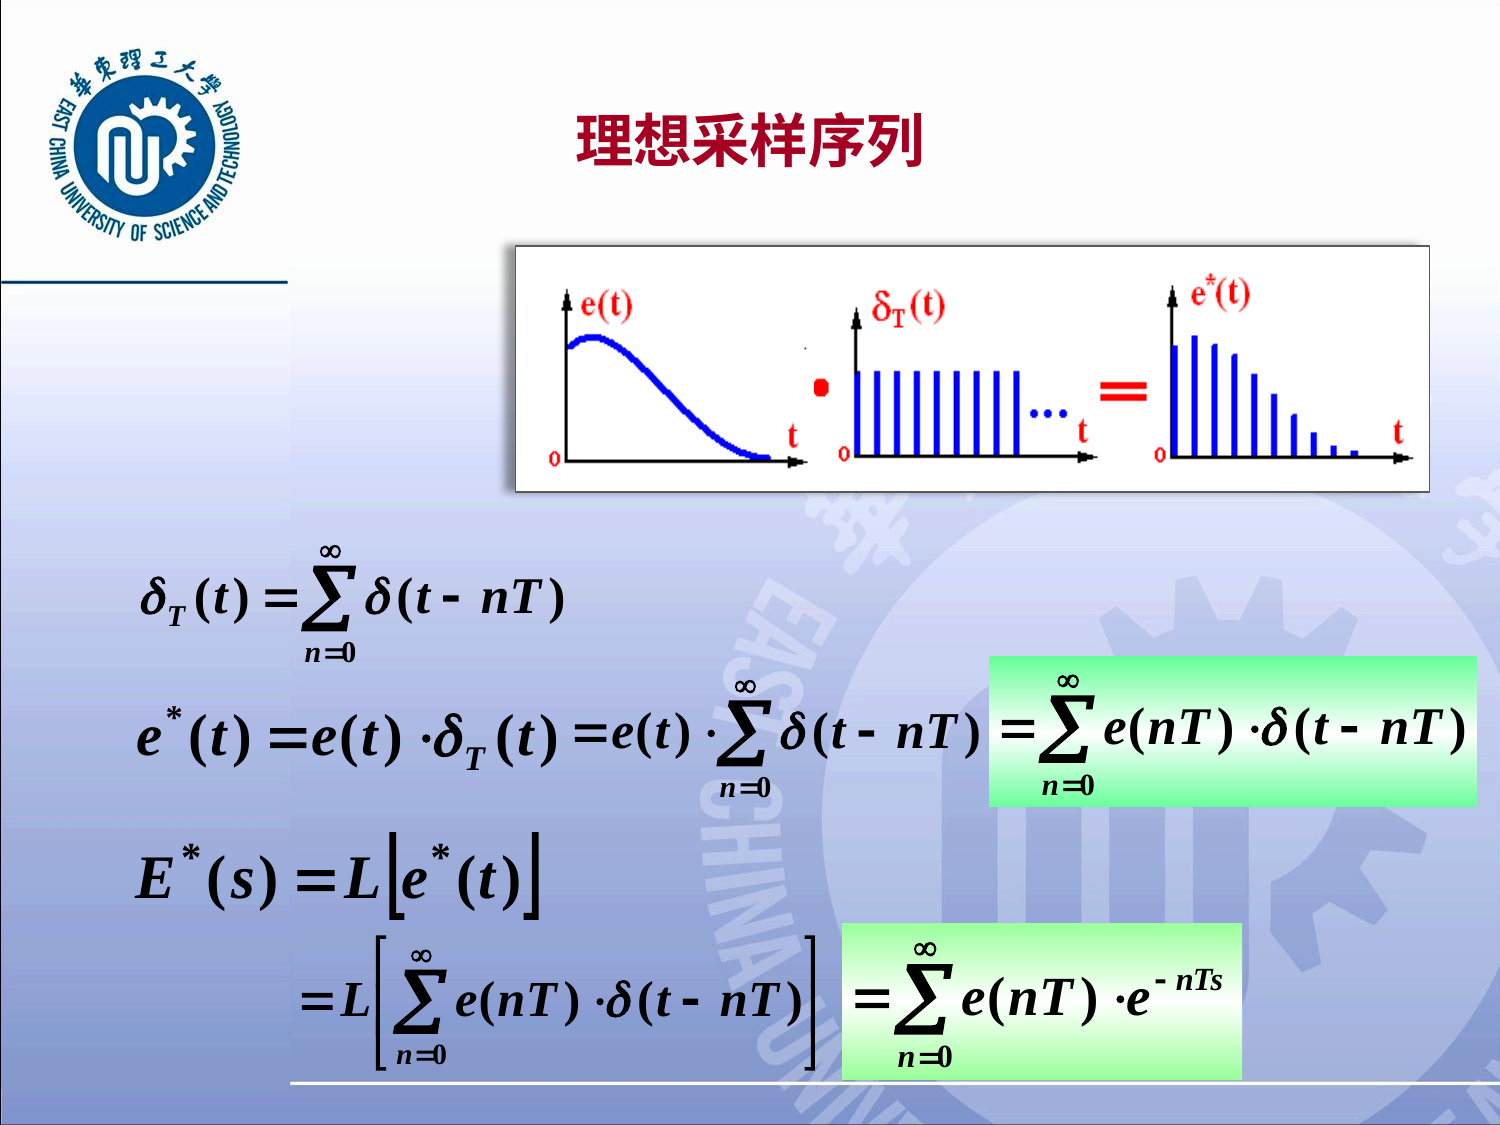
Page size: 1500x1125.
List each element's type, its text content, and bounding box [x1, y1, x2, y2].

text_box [289, 927, 833, 1080]
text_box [132, 527, 575, 674]
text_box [544, 269, 1419, 475]
text_box [513, 244, 1432, 494]
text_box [128, 831, 541, 920]
picture [0, 0, 1500, 1125]
title 理想采样序列 [74, 44, 1426, 233]
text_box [562, 661, 983, 809]
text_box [128, 691, 568, 781]
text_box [841, 922, 1243, 1080]
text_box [988, 655, 1477, 807]
